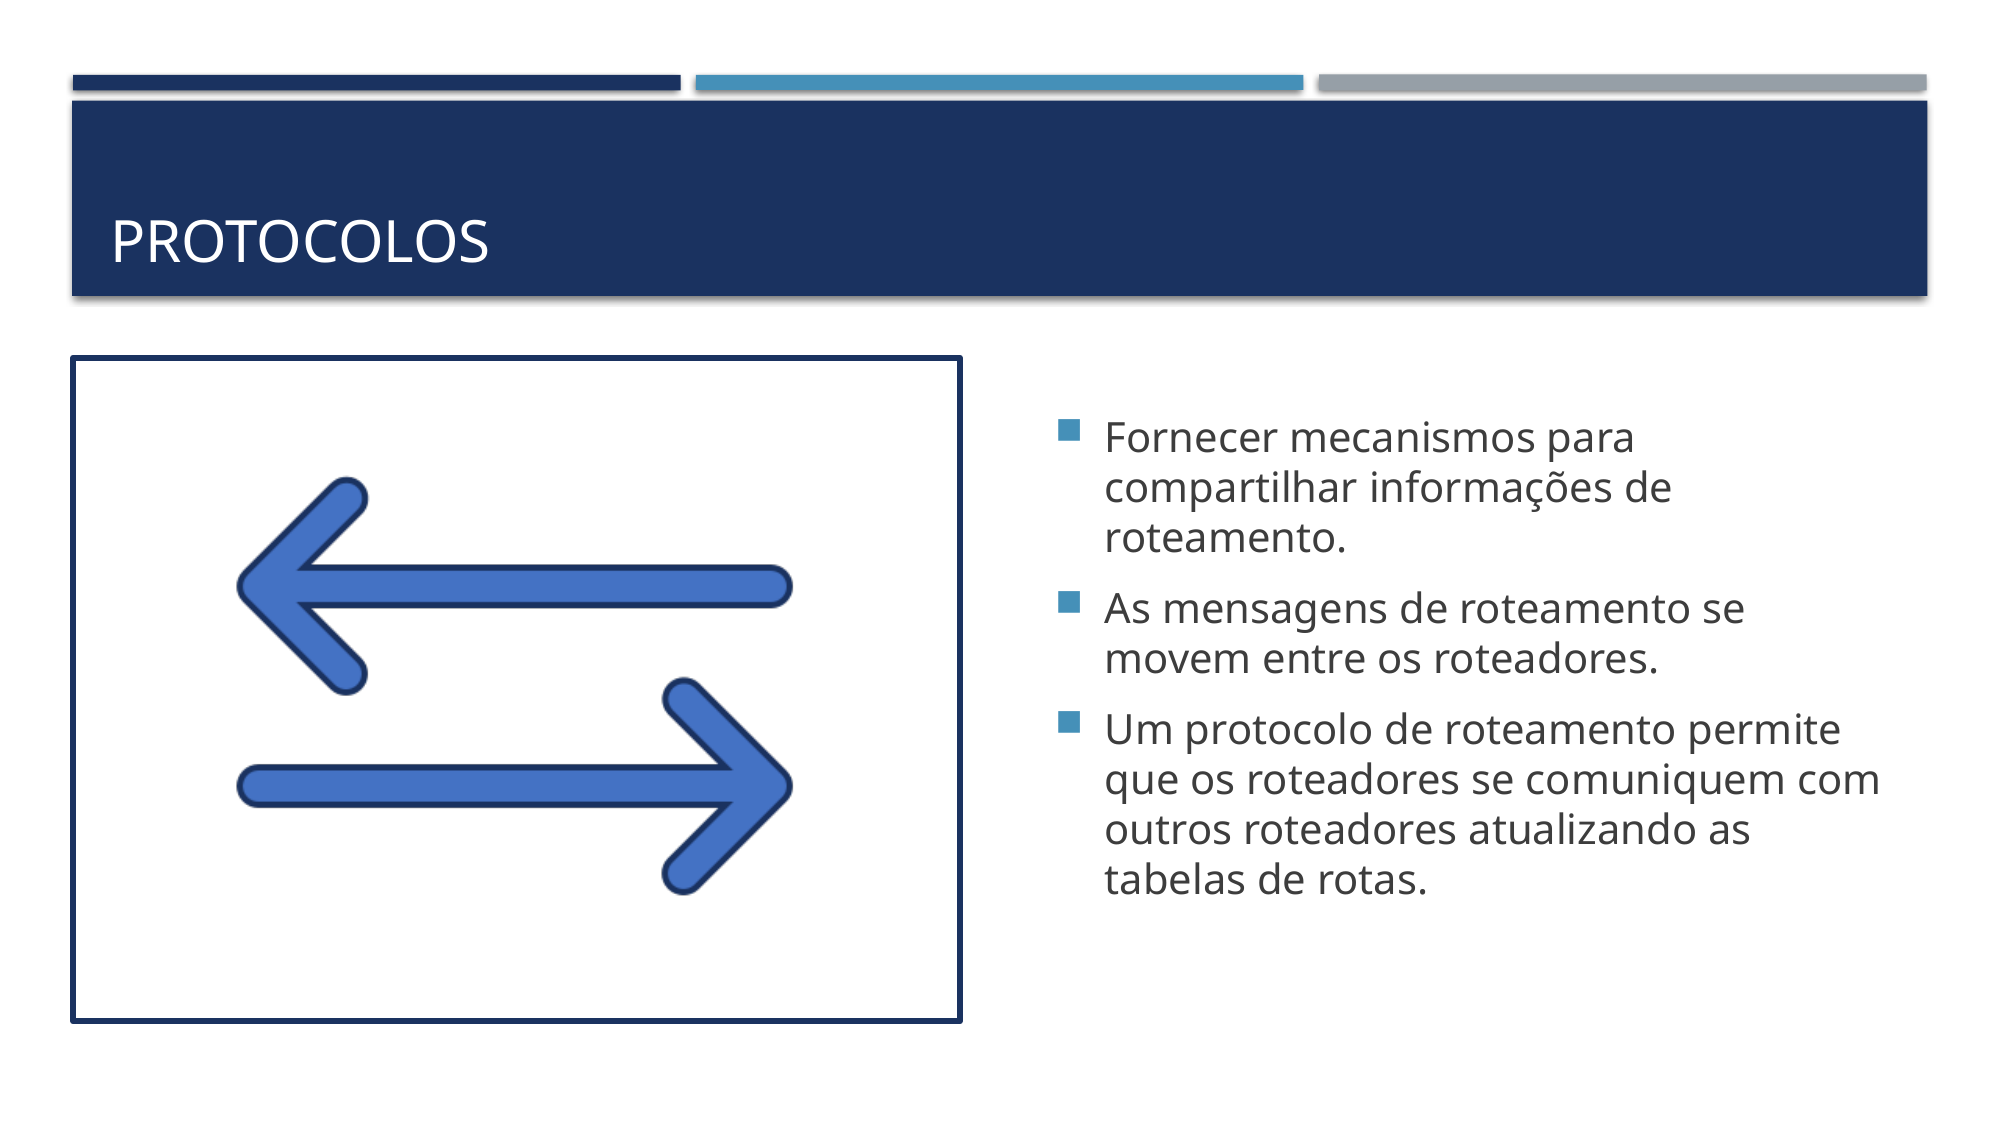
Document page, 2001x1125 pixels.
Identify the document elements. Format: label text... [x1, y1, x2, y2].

list Fornecer mecanismos para compartilhar informações de roteamento. As mensagens de roteamento se movem entre os roteadores. Um protocolo de roteamento permite que os roteadores se comuniquem com outros roteadores atualizando as tabelas de rotas. [1039, 357, 1905, 1022]
picture [215, 386, 815, 987]
text_box [71, 356, 962, 1023]
title Protocolos [95, 115, 1905, 282]
